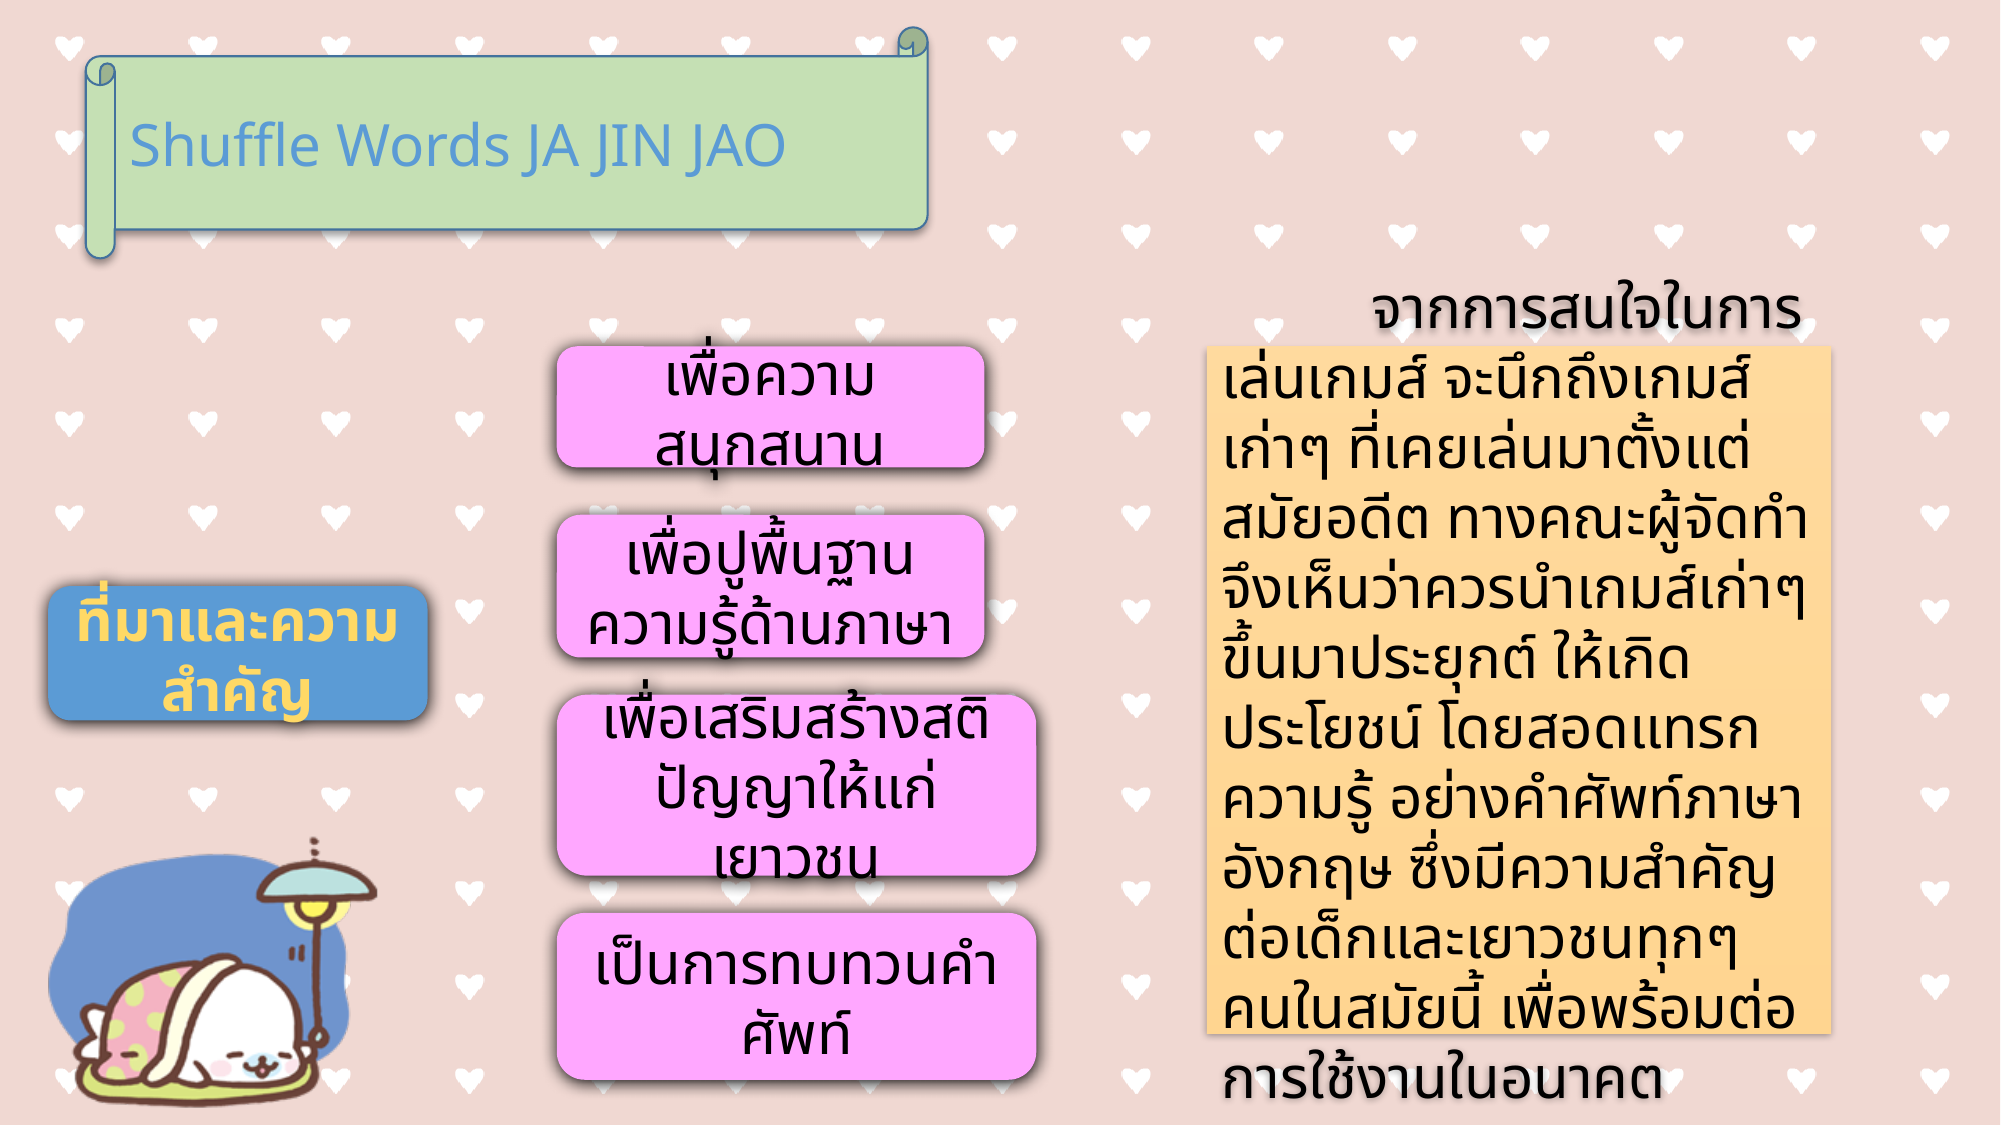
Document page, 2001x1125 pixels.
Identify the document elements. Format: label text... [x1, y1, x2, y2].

text_box Shuffle Words JA JIN JAO [84, 26, 929, 260]
text_box เป็นการทบทวนคำศัพท์ [556, 912, 1037, 1081]
text_box เพื่อความสนุกสนาน [556, 345, 985, 468]
text_box เพื่อเสริมสร้างสติปัญญาให้แก่เยาวชน [556, 694, 1037, 877]
text_box เพื่อปูพื้นฐานความรู้ด้านภาษา [556, 514, 985, 658]
text_box จากการสนใจในการเล่นเกมส์ จะนึกถึงเกมส์เก่าๆ ที่เคยเล่นมาตั้งแต่สมัยอดีต ทางคณะผู้จัดทำจึงเห็นว่าควรนำเกมส์เก่าๆขึ้นมาประยุกต์ ให้เกิดประโยชน์ โดยสอดแทรกความรู้ อย่างคำศัพท์ภาษาอังกฤษ ซึ่งมีความสำคัญต่อเด็กและเยาวชนทุกๆคนในสมัยนี้ เพื่อพร้อมต่อการใช้งานในอนาคต [1206, 346, 1832, 1034]
picture [0, 0, 2001, 1125]
text_box ที่มาและความสำคัญ [46, 584, 430, 722]
